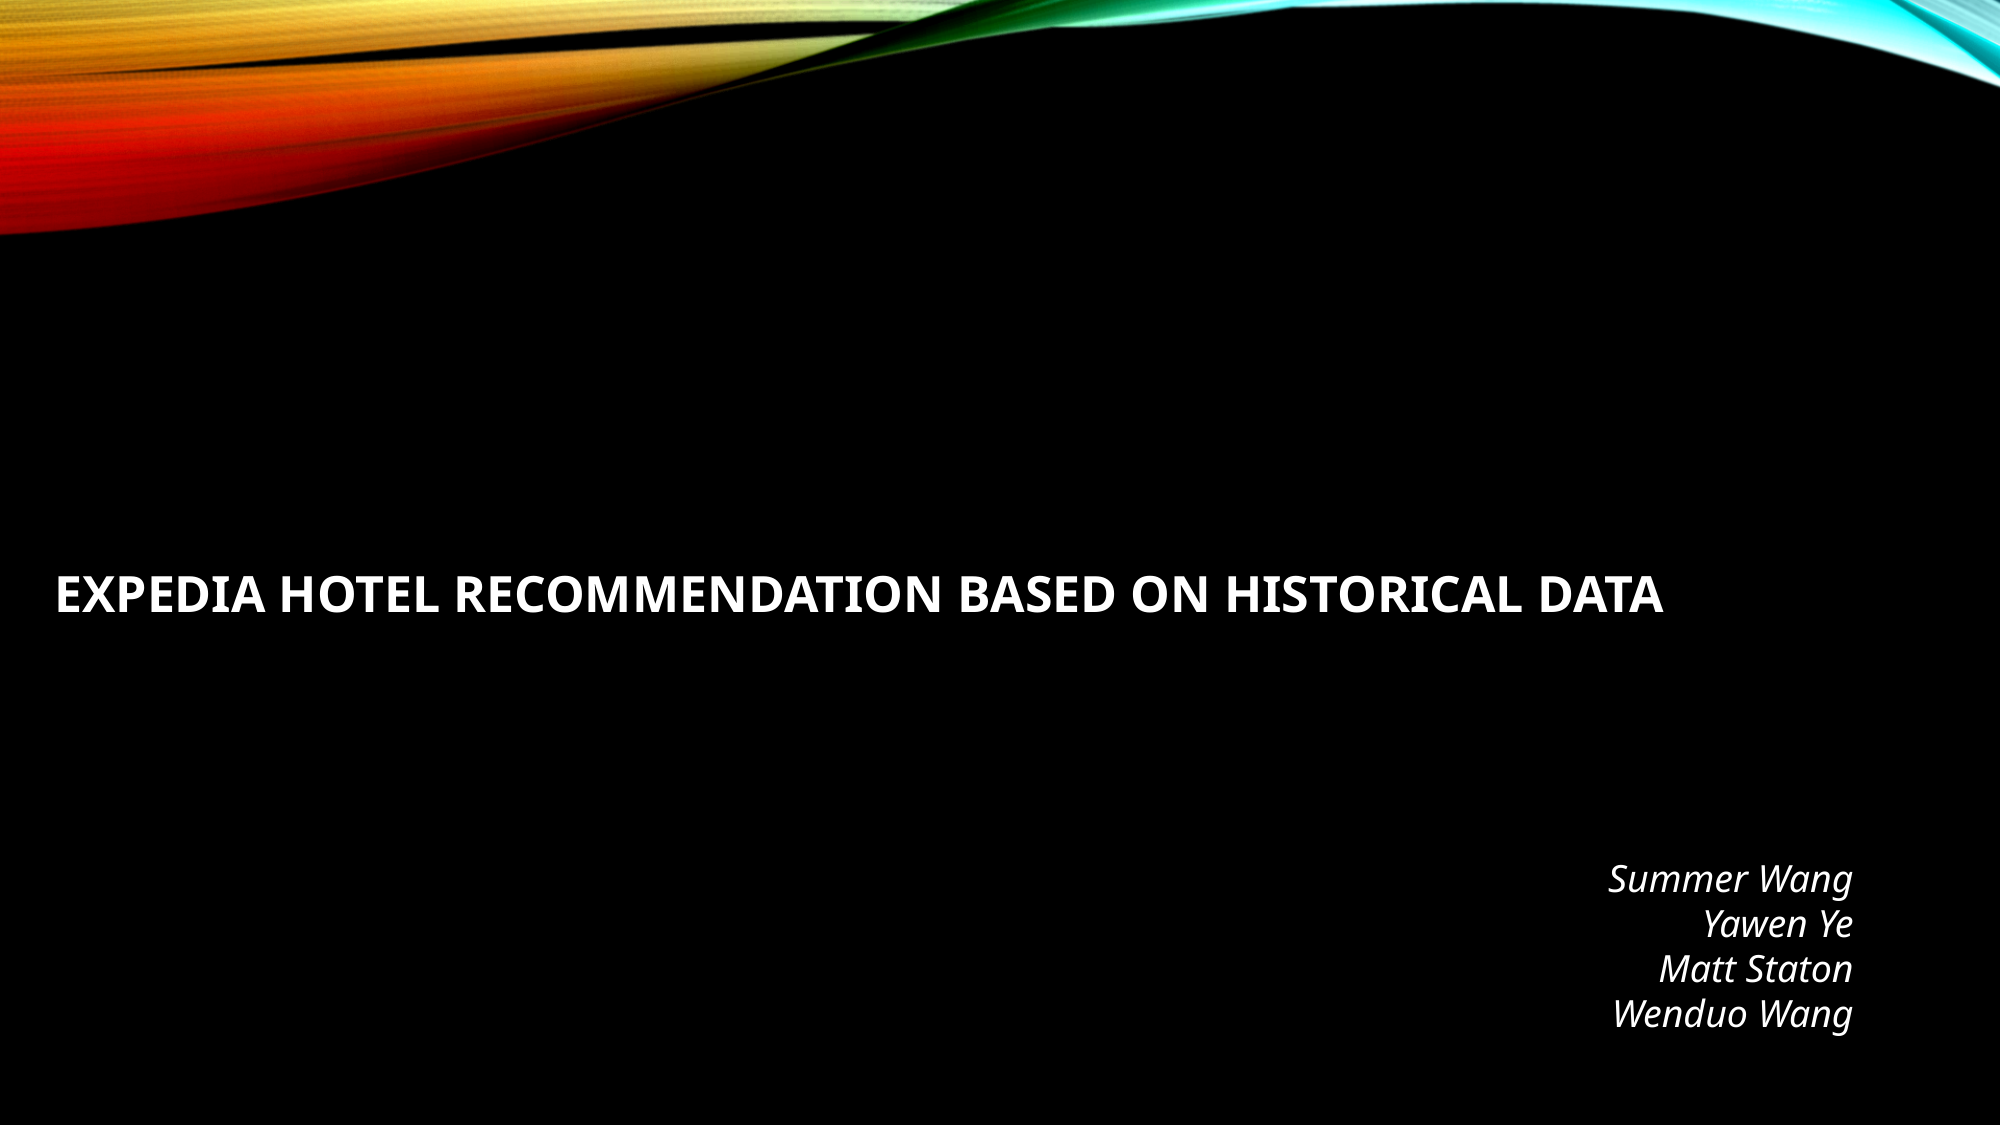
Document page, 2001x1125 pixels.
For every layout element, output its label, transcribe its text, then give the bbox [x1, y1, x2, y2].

picture [0, 0, 2000, 237]
text_box Summer Wang Yawen Ye Matt Staton Wenduo Wang [1388, 848, 1869, 1043]
title EXPEDIA Hotel Recommendation Based on historical Data [39, 487, 1765, 706]
